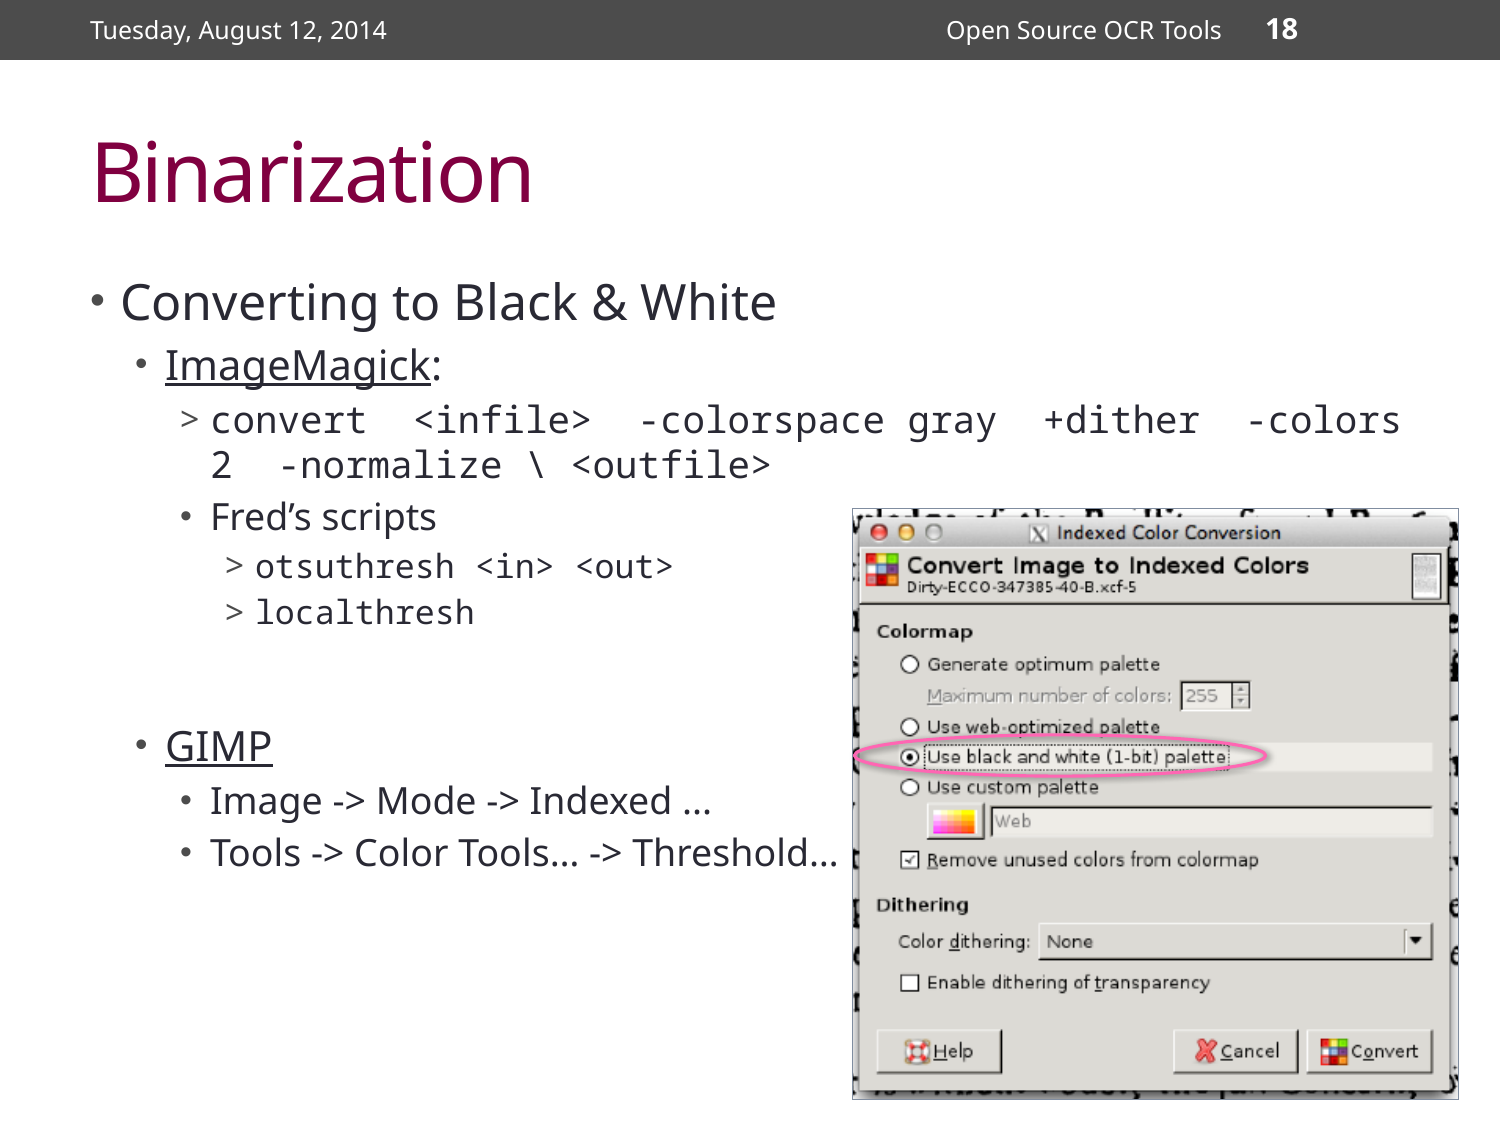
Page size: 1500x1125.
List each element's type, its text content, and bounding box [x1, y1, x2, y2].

slide_number 18 [1250, 3, 1425, 57]
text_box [851, 508, 1459, 1101]
title Binarization [75, 87, 1425, 250]
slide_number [75, 3, 550, 57]
list Converting to Black & White ImageMagick: convert <infile> -colorspace gray +dither -colors 2 -normalize \ <outfile> Fred’s scripts otsuthresh <in> <out> localthresh GIMP Image -> Mode -> Indexed ... Tools -> Color Tools… -> Threshold… [75, 262, 1425, 1063]
footer Open Source OCR Tools [562, 3, 1238, 57]
